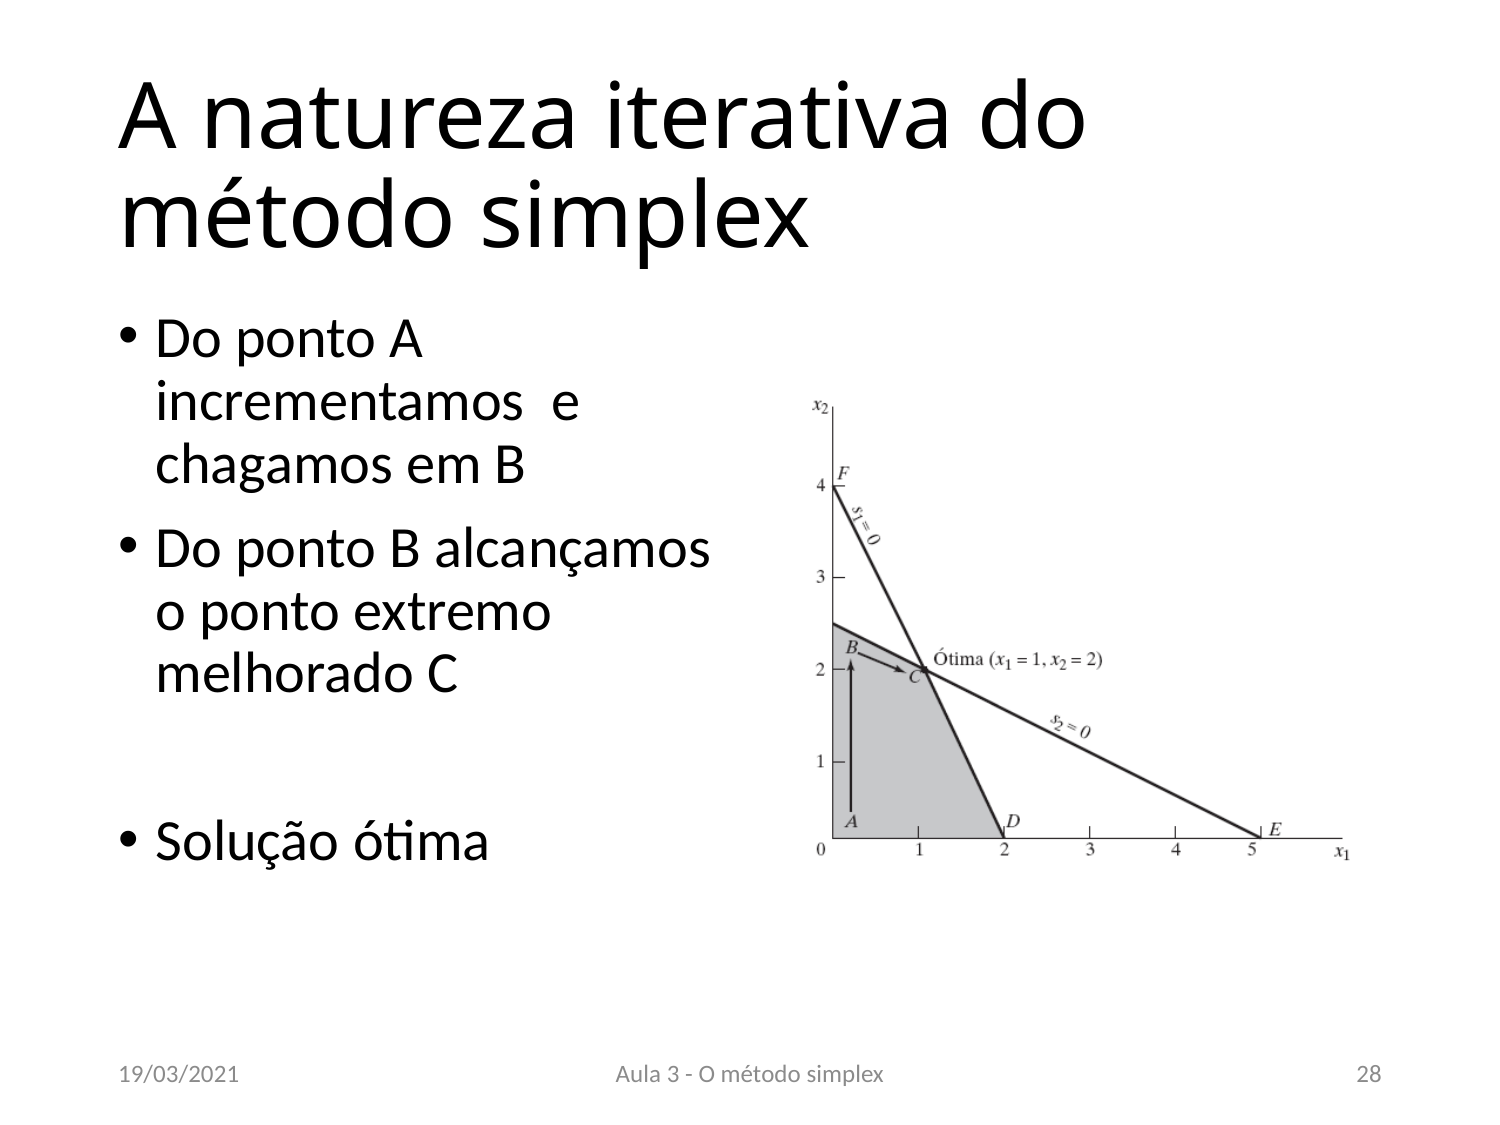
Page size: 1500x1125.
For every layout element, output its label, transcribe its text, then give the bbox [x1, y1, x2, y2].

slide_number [103, 1042, 441, 1103]
footer Aula 3 - O método simplex [496, 1042, 1004, 1103]
title A natureza iterativa do método simplex [103, 59, 1397, 278]
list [797, 394, 1359, 872]
slide_number 28 [1059, 1042, 1397, 1103]
